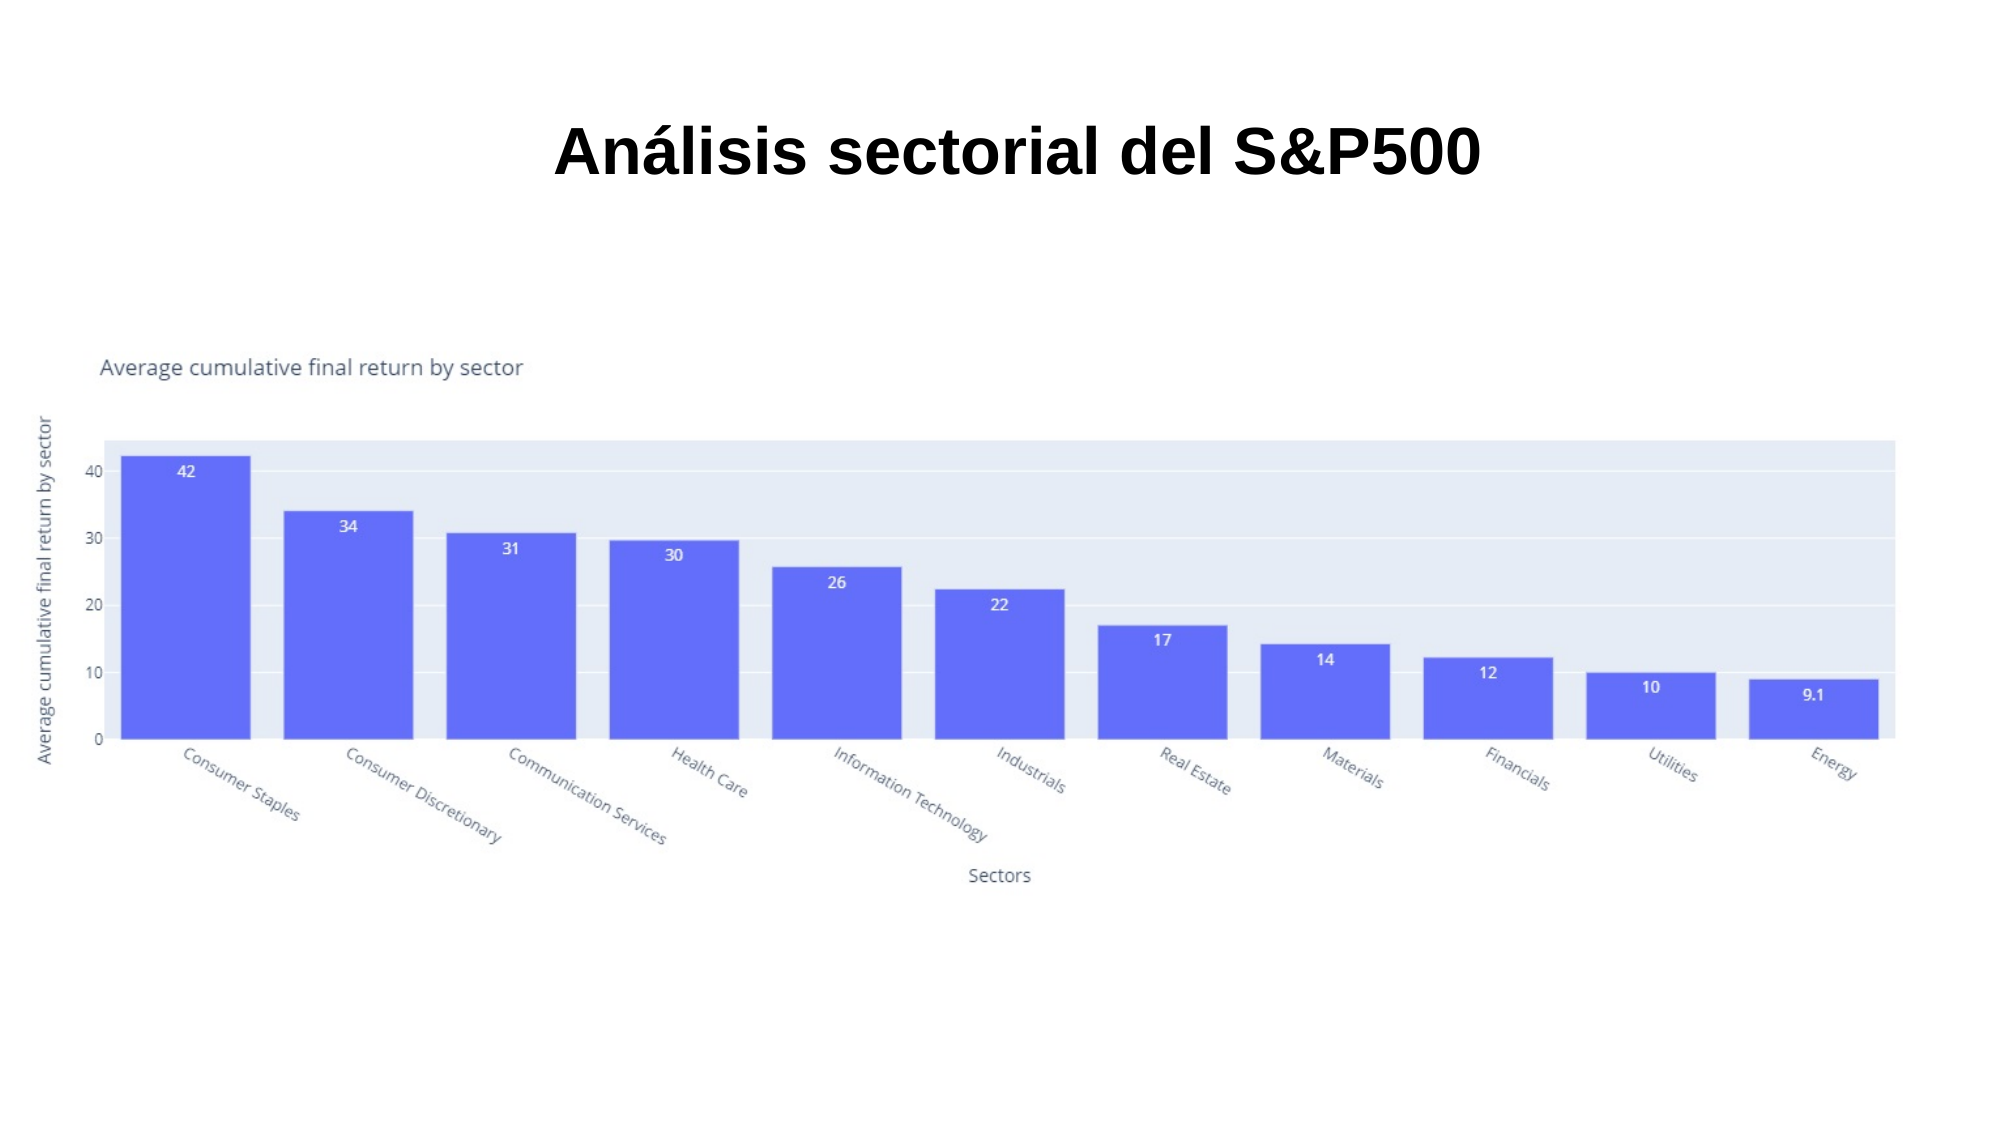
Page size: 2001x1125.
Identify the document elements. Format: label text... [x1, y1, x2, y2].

text_box Análisis sectorial del S&P500 [538, 100, 1498, 196]
picture [0, 310, 2000, 898]
